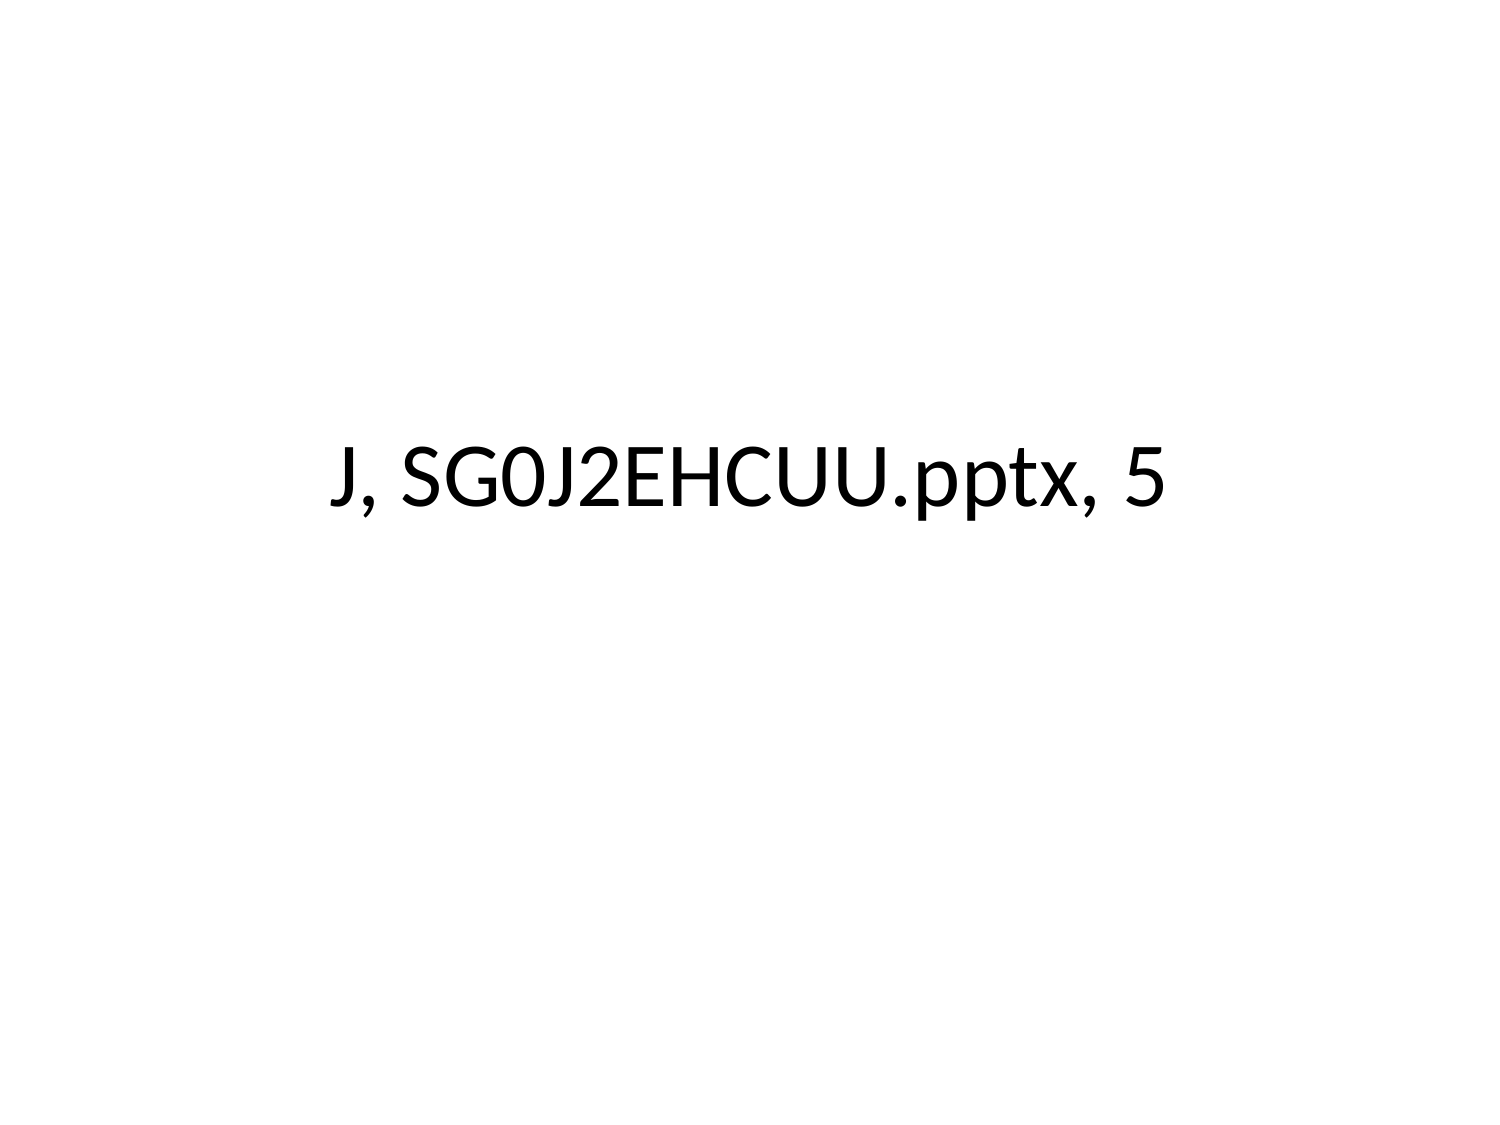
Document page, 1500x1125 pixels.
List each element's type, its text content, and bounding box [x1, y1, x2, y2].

title J, SG0J2EHCUU.pptx, 5 [112, 349, 1388, 591]
